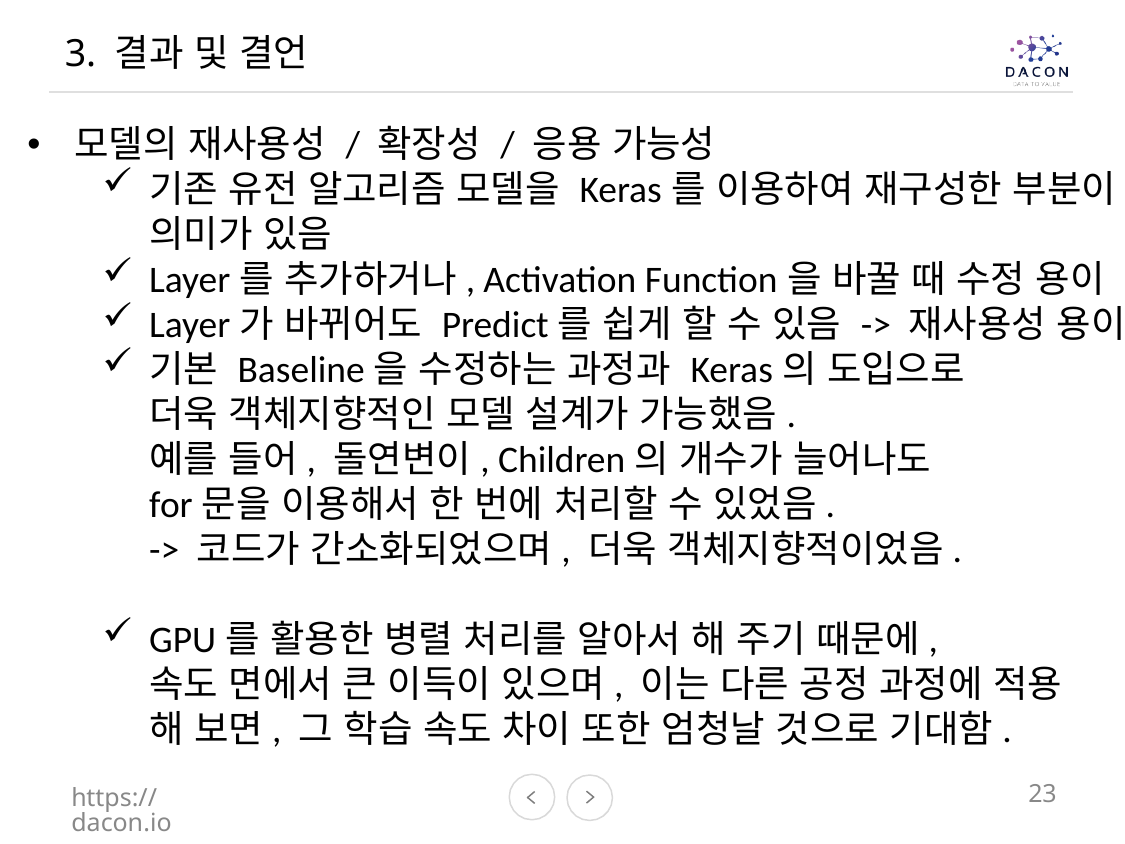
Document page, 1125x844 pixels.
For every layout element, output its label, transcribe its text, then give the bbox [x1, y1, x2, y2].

text_box 모델의 재사용성 / 확장성 / 응용 가능성 기존 유전 알고리즘 모델을 Keras를 이용하여 재구성한 부분이 의미가 있음 Layer를 추가하거나, Activation Function을 바꿀 때 수정 용이 Layer가 바뀌어도 Predict를 쉽게 할 수 있음 -> 재사용성 용이 기본 Baseline을 수정하는 과정과 Keras의 도입으로 더욱 객체지향적인 모델 설계가 가능했음. 예를 들어, 돌연변이, Children의 개수가 늘어나도 for문을 이용해서 한 번에 처리할 수 있었음. -> 코드가 간소화되었으며, 더욱 객체지향적이었음. GPU를 활용한 병렬 처리를 알아서 해 주기 때문에, 속도 면에서 큰 이득이 있으며, 이는 다른 공정 과정에 적용 해 보면, 그 학습 속도 차이 또한 엄청날 것으로 기대함. [12, 113, 1125, 758]
slide_number 23 [1024, 785, 1058, 844]
picture [1004, 27, 1069, 93]
footer https://dacon.io [69, 785, 236, 844]
text_box 3. 결과 및 결언 [49, 21, 485, 82]
